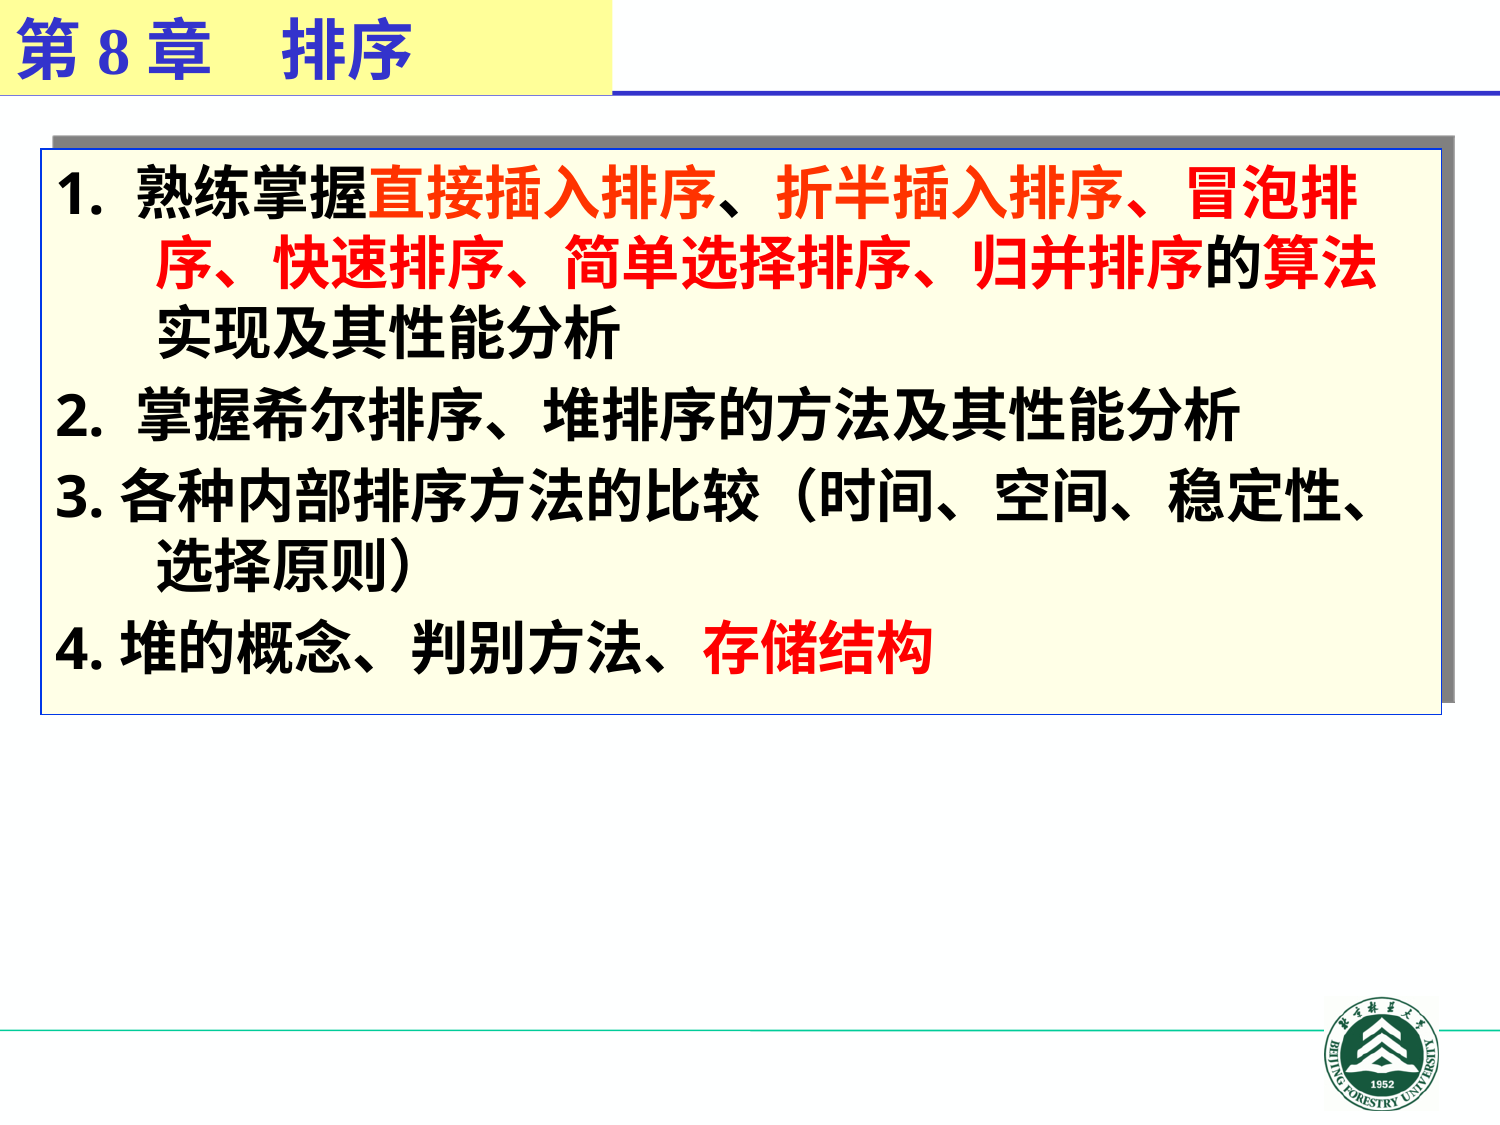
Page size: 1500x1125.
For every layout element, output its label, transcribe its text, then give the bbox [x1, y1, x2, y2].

text_box 第8章 排序 [0, 0, 613, 95]
picture [1324, 996, 1439, 1111]
text_box 1. 熟练掌握直接插入排序、折半插入排序、冒泡排序、快速排序、简单选择排序、归并排序的算法实现及其性能分析 2. 掌握希尔排序、堆排序的方法及其性能分析 3.各种内部排序方法的比较（时间、空间、稳定性、选择原则） 4.堆的概念、判别方法、存储结构 [41, 148, 1442, 715]
